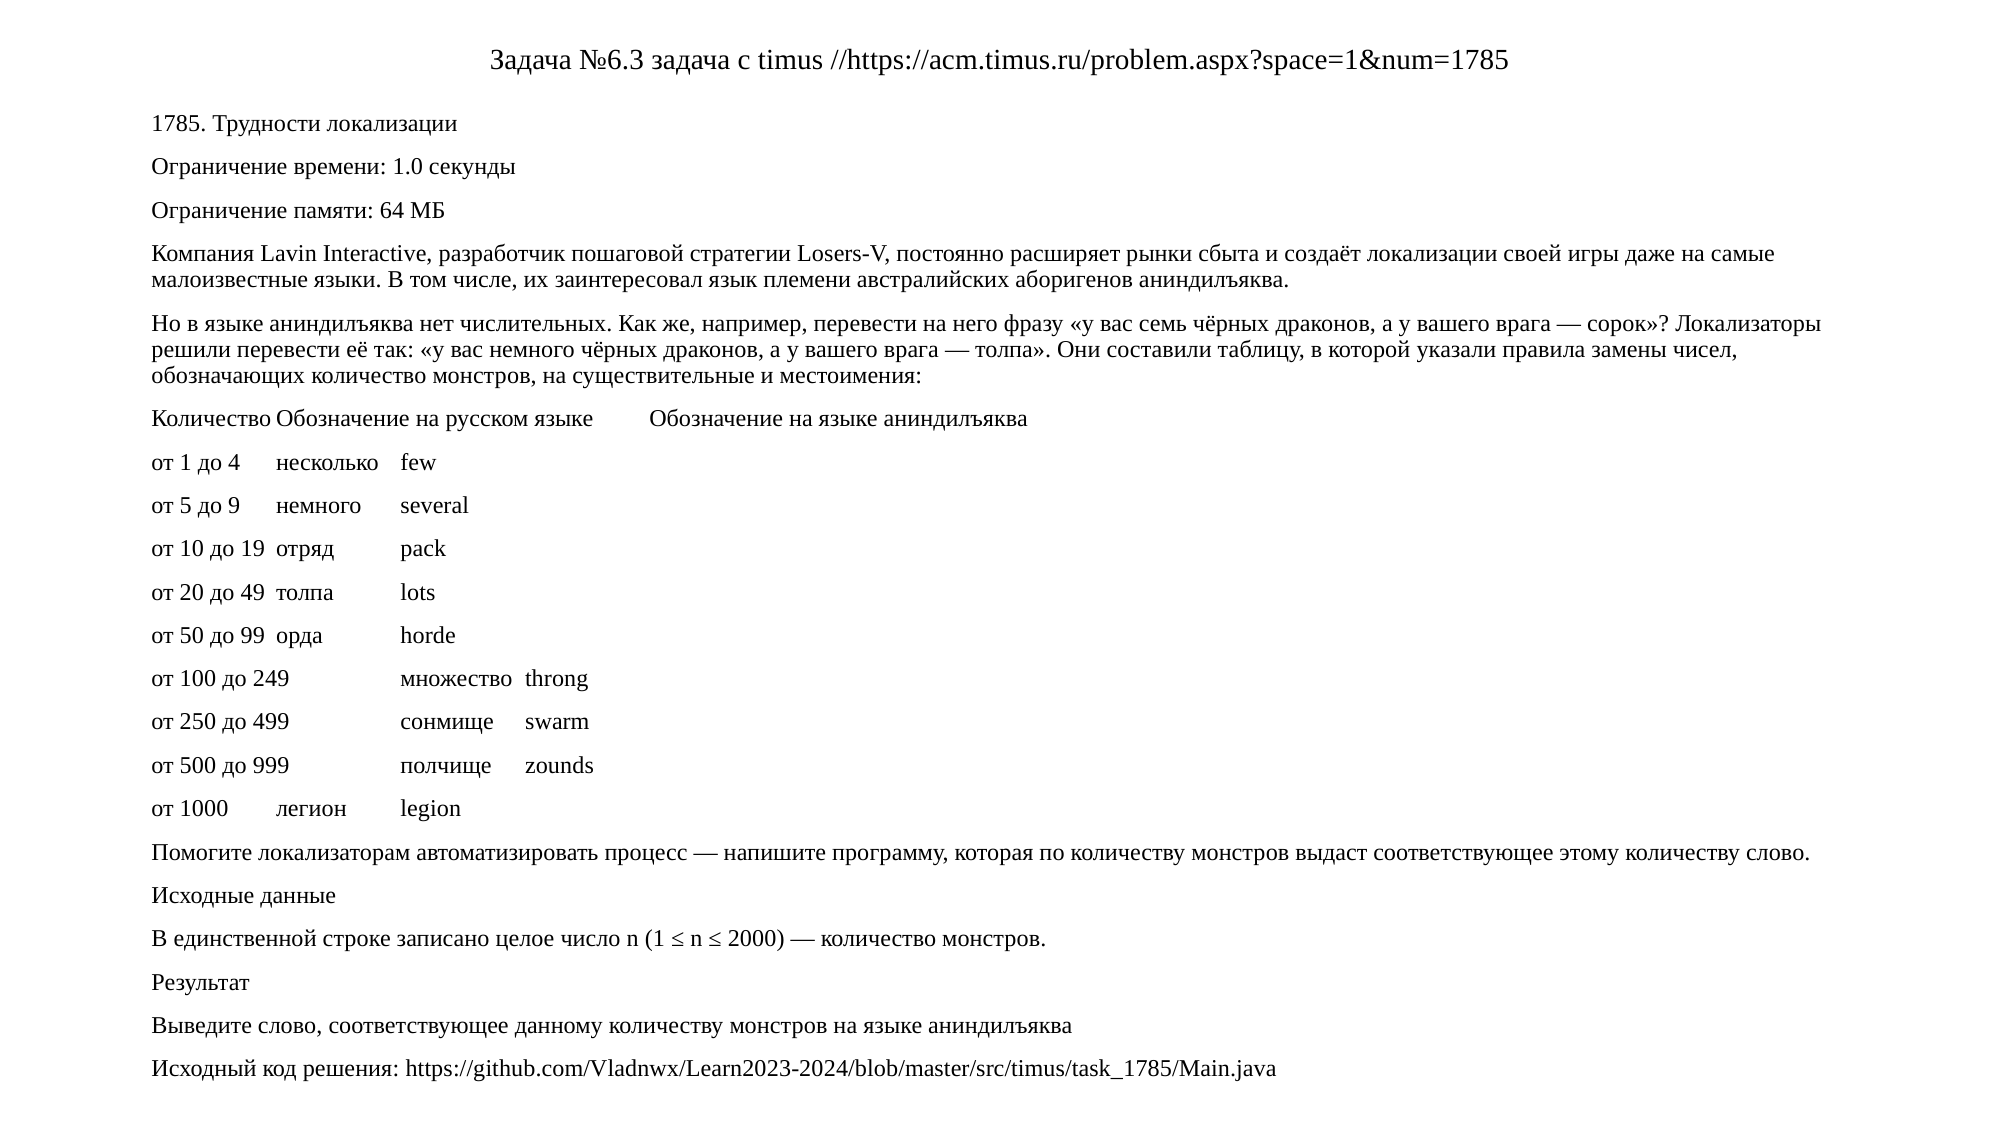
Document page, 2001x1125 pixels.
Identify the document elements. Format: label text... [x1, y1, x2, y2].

title Задача №6.3 задача с timus //https://acm.timus.ru/problem.aspx?space=1&num=1785 [137, 28, 1863, 84]
list 1785. Трудности локализации Ограничение времени: 1.0 секунды Ограничение памяти: 64 МБ Компания Lavin Interactive, разработчик пошаговой стратегии Losers-V, постоянно расширяет рынки сбыта и создаёт локализации своей игры даже на самые малоизвестные языки. В том числе, их заинтересовал язык племени австралийских аборигенов аниндилъяква. Но в языке аниндилъяква нет числительных. Как же, например, перевести на него фразу «у вас семь чёрных драконов, а у вашего врага — сорок»? Локализаторы решили перевести её так: «у вас немного чёрных драконов, а у вашего врага — толпа». Они составили таблицу, в которой указали правила замены чисел, обозначающих количество монстров, на существительные и местоимения: Количество Обозначение на русском языке Обозначение на языке аниндилъяква от 1 до 4 несколько few от 5 до 9 немного several от 10 до 19 отряд pack от 20 до 49 толпа lots от 50 до 99 орда horde от 100 до 249 множество throng от 250 до 499 сонмище swarm от 500 до 999 полчище zounds от 1000 легион legion Помогите локализаторам автоматизировать процесс — напишите программу, которая по количеству монстров выдаст соответствующее этому количеству слово. Исходные данные В единственной строке записано целое число n (1 ≤ n ≤ 2000) — количество монстров. Результат Выведите слово, соответствующее данному количеству монстров на языке аниндилъяква Исходный код решения: https://github.com/Vladnwx/Learn2023-2024/blob/master/src/timus/task_1785/Main.java [136, 103, 1862, 1097]
